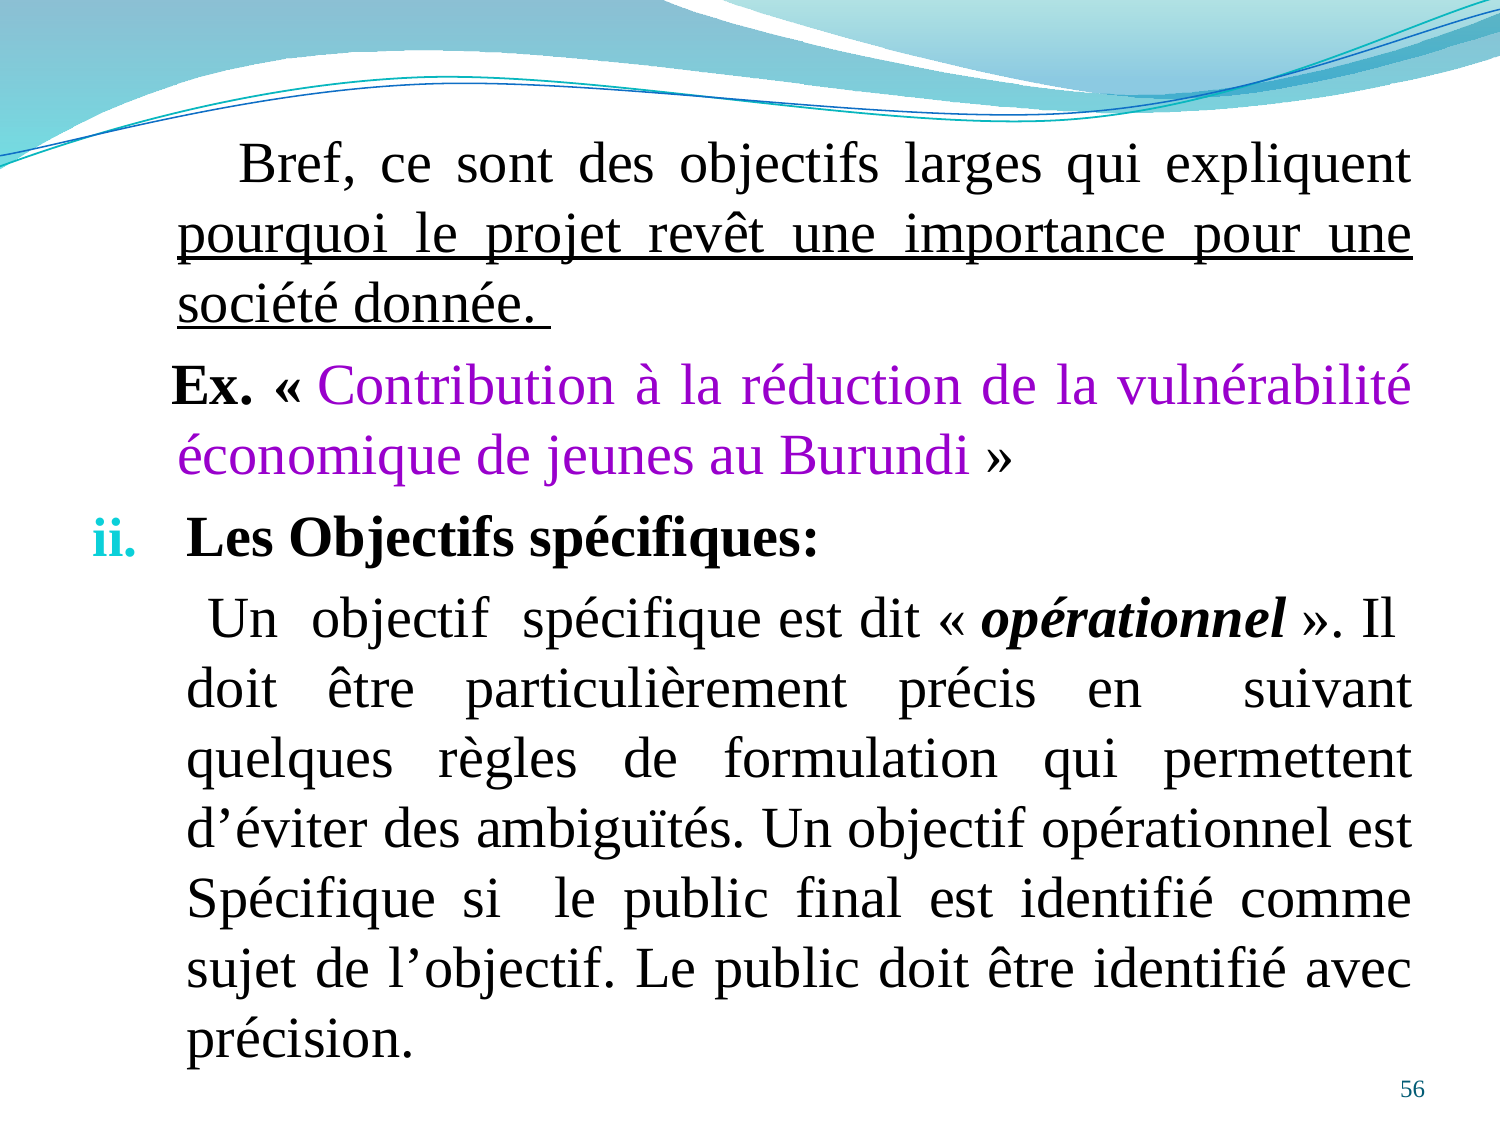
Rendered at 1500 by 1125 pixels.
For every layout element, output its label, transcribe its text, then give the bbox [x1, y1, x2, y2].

list Bref, ce sont des objectifs larges qui expliquent pourquoi le projet revêt une importance pour une société donnée. Ex. « Contribution à la réduction de la vulnérabilité économique de jeunes au Burundi » Les Objectifs spécifiques: Un objectif spécifique est dit « opérationnel ». Il doit être particulièrement précis en suivant quelques règles de formulation qui permettent d’éviter des ambiguïtés. Un objectif opérationnel est Spécifique si le public final est identifié comme sujet de l’objectif. Le public doit être identifié avec précision. [78, 117, 1429, 1079]
slide_number 56 [1299, 1042, 1425, 1103]
